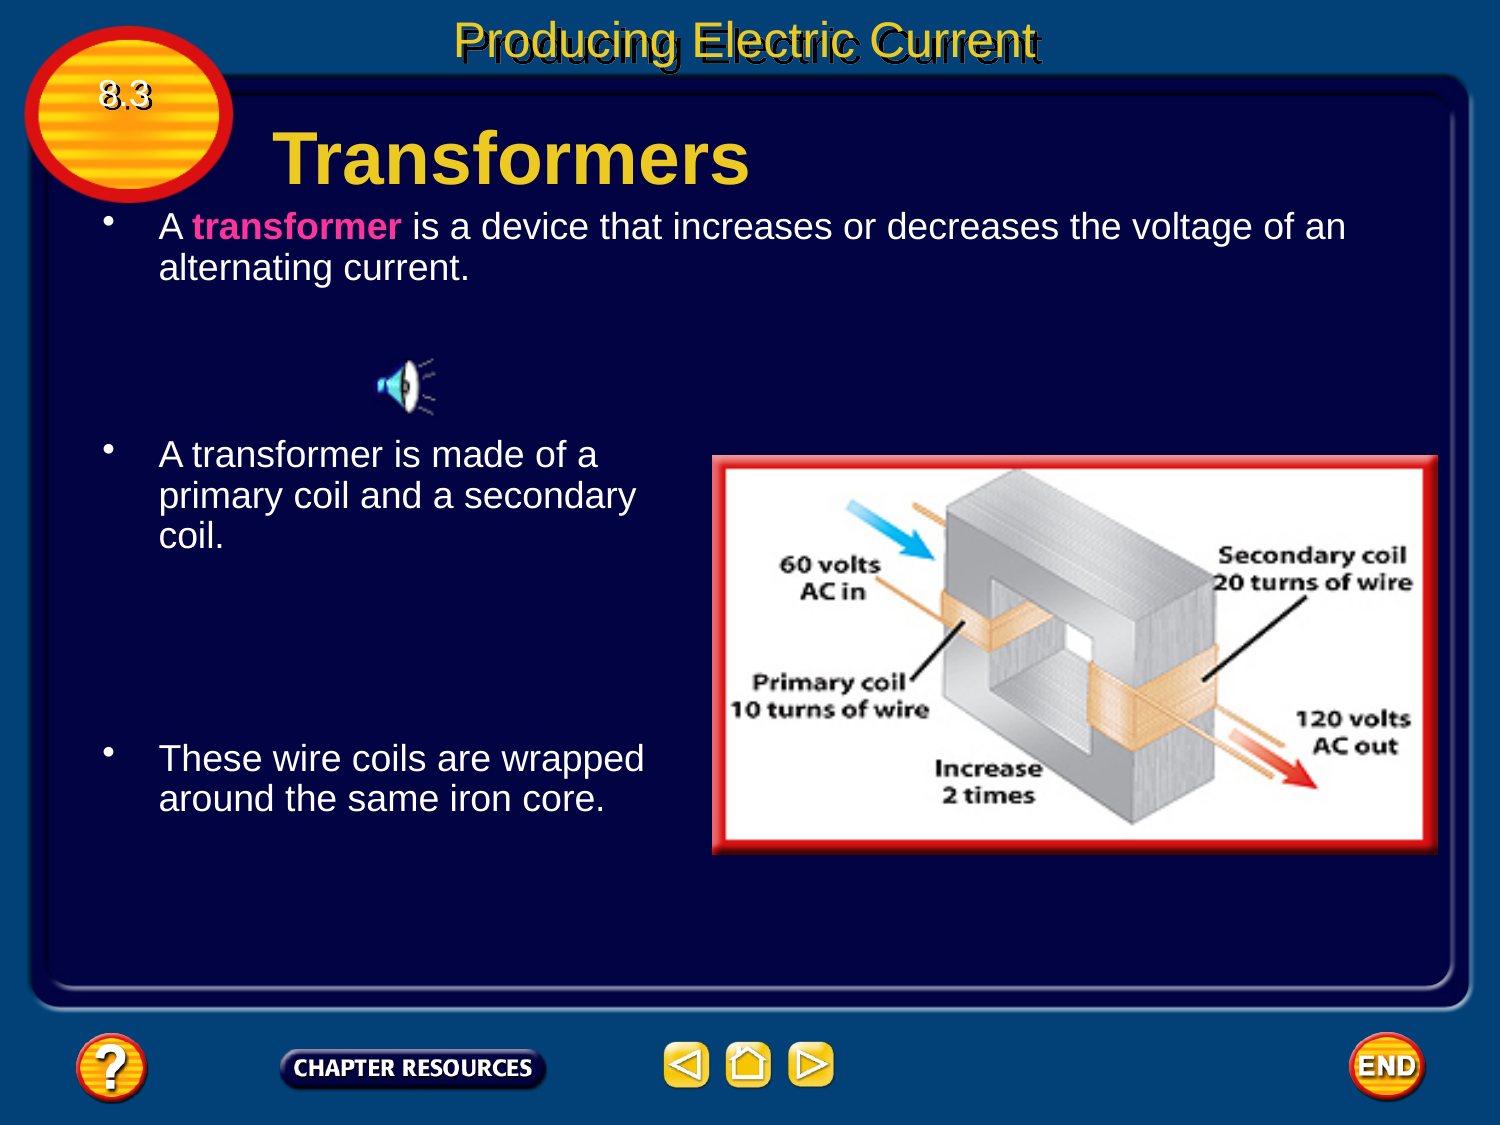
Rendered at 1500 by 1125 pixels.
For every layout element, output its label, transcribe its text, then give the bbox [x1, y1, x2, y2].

text_box Producing Electric Current [438, 0, 1052, 75]
picture [0, 0, 1500, 1125]
text_box Transformers [257, 112, 1438, 209]
text_box A transformer is made of a primary coil and a secondary coil. [87, 428, 688, 565]
text_box These wire coils are wrapped around the same iron core. [87, 731, 707, 828]
text_box A transformer is a device that increases or decreases the voltage of an alternating current. [87, 199, 1375, 296]
text_box 8.3 [82, 61, 165, 121]
